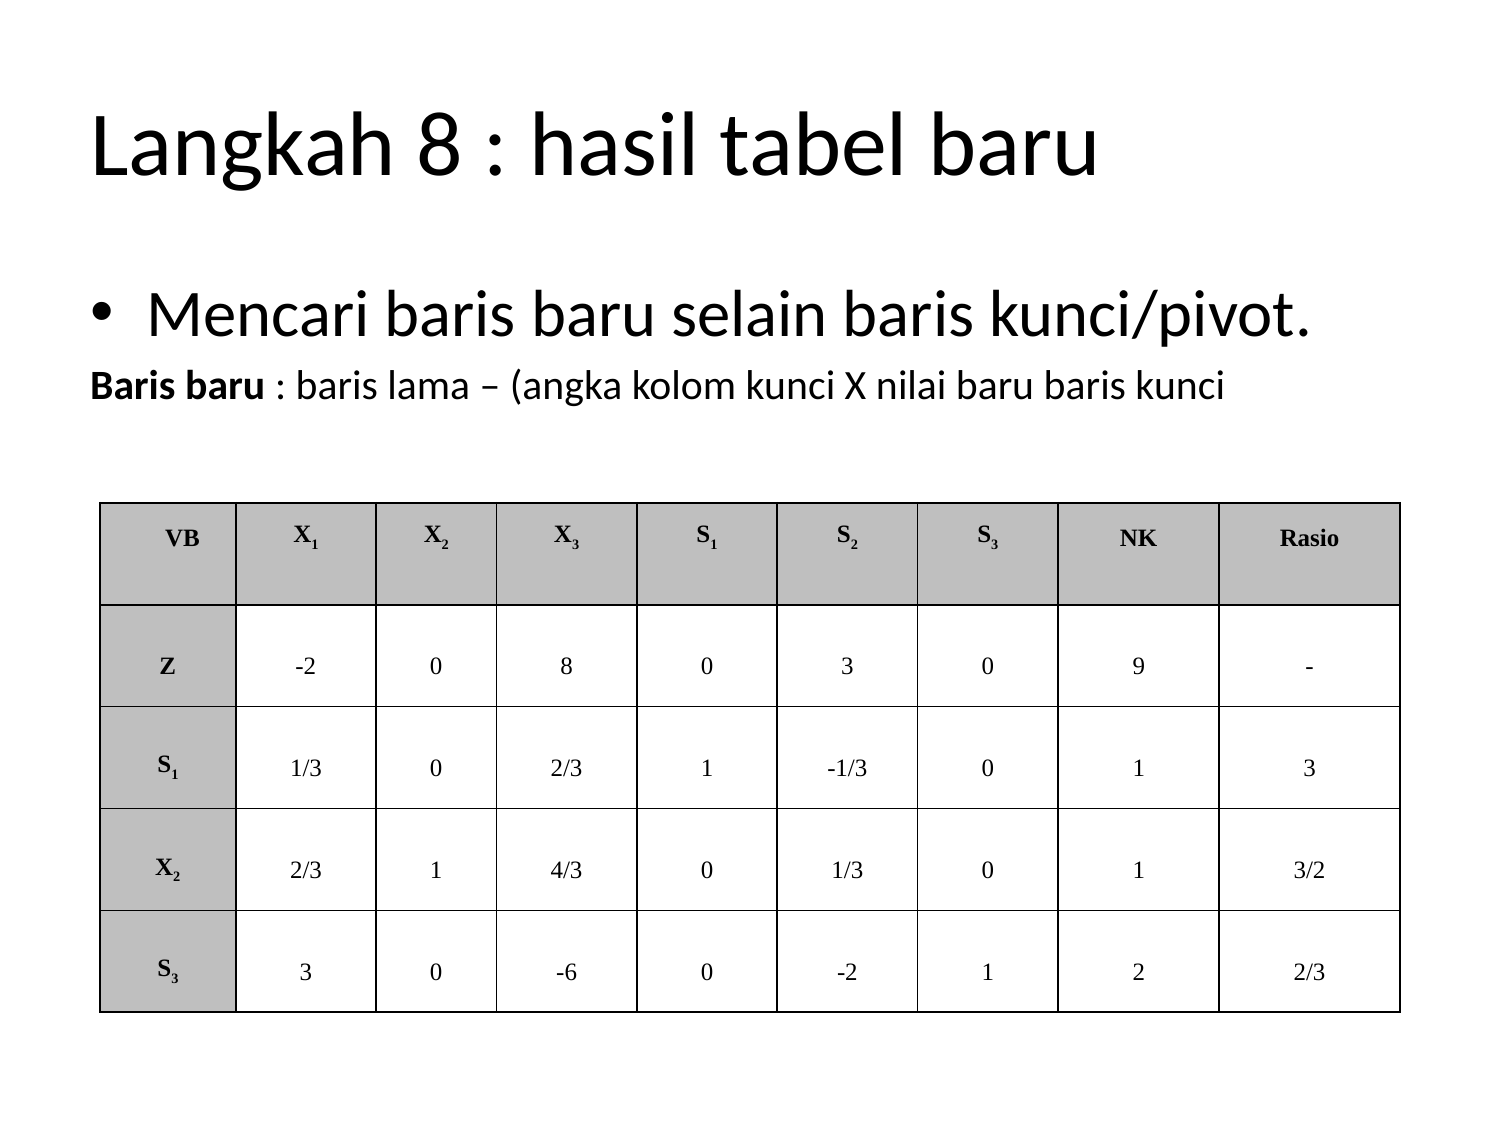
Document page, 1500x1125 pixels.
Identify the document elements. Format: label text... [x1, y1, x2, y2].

table_cell 1 [377, 809, 496, 910]
table_cell 0 [377, 606, 496, 706]
table_cell 9 [1059, 606, 1218, 706]
table_header NK [1059, 504, 1218, 604]
table_cell 3 [237, 911, 375, 1011]
table_cell 0 [918, 809, 1057, 910]
table_header VB [101, 504, 235, 604]
table_cell 1 [638, 707, 776, 808]
table_cell -6 [497, 911, 636, 1011]
table_header X2 [377, 504, 496, 604]
table_cell 2/3 [1220, 911, 1399, 1011]
table_cell 3 [778, 606, 917, 706]
table_cell 2/3 [237, 809, 375, 910]
table_cell -2 [237, 606, 375, 706]
table_header S1 [638, 504, 776, 604]
table_cell -1/3 [778, 707, 917, 808]
table_header Rasio [1220, 504, 1399, 604]
table_cell S1 [101, 707, 235, 808]
table_header S2 [778, 504, 917, 604]
table_cell 3 [1220, 707, 1399, 808]
table_header X1 [237, 504, 375, 604]
table_cell 4/3 [497, 809, 636, 910]
table_cell 3/2 [1220, 809, 1399, 910]
table_cell 1 [1059, 809, 1218, 910]
table_cell 8 [497, 606, 636, 706]
table_cell 0 [638, 809, 776, 910]
table_header X3 [497, 504, 636, 604]
table_cell - [1220, 606, 1399, 706]
table_cell 0 [377, 911, 496, 1011]
table_cell X2 [101, 809, 235, 910]
table_cell -2 [778, 911, 917, 1011]
table_cell 0 [638, 606, 776, 706]
table_cell 2/3 [497, 707, 636, 808]
table_cell 1 [918, 911, 1057, 1011]
table_cell 1/3 [237, 707, 375, 808]
table_cell 2 [1059, 911, 1218, 1011]
table_cell 0 [377, 707, 496, 808]
table_cell S3 [101, 911, 235, 1011]
table_header S3 [918, 504, 1057, 604]
title Langkah 8 : hasil tabel baru [75, 45, 1425, 233]
list Mencari baris baru selain baris kunci/pivot. Baris baru : baris lama – (angka kolom kunci X nilai baru baris kunci [75, 262, 1425, 1005]
table_cell 0 [638, 911, 776, 1011]
table_cell 1/3 [778, 809, 917, 910]
table_cell 0 [918, 606, 1057, 706]
table_cell 0 [918, 707, 1057, 808]
table_cell 1 [1059, 707, 1218, 808]
table_cell Z [101, 606, 235, 706]
